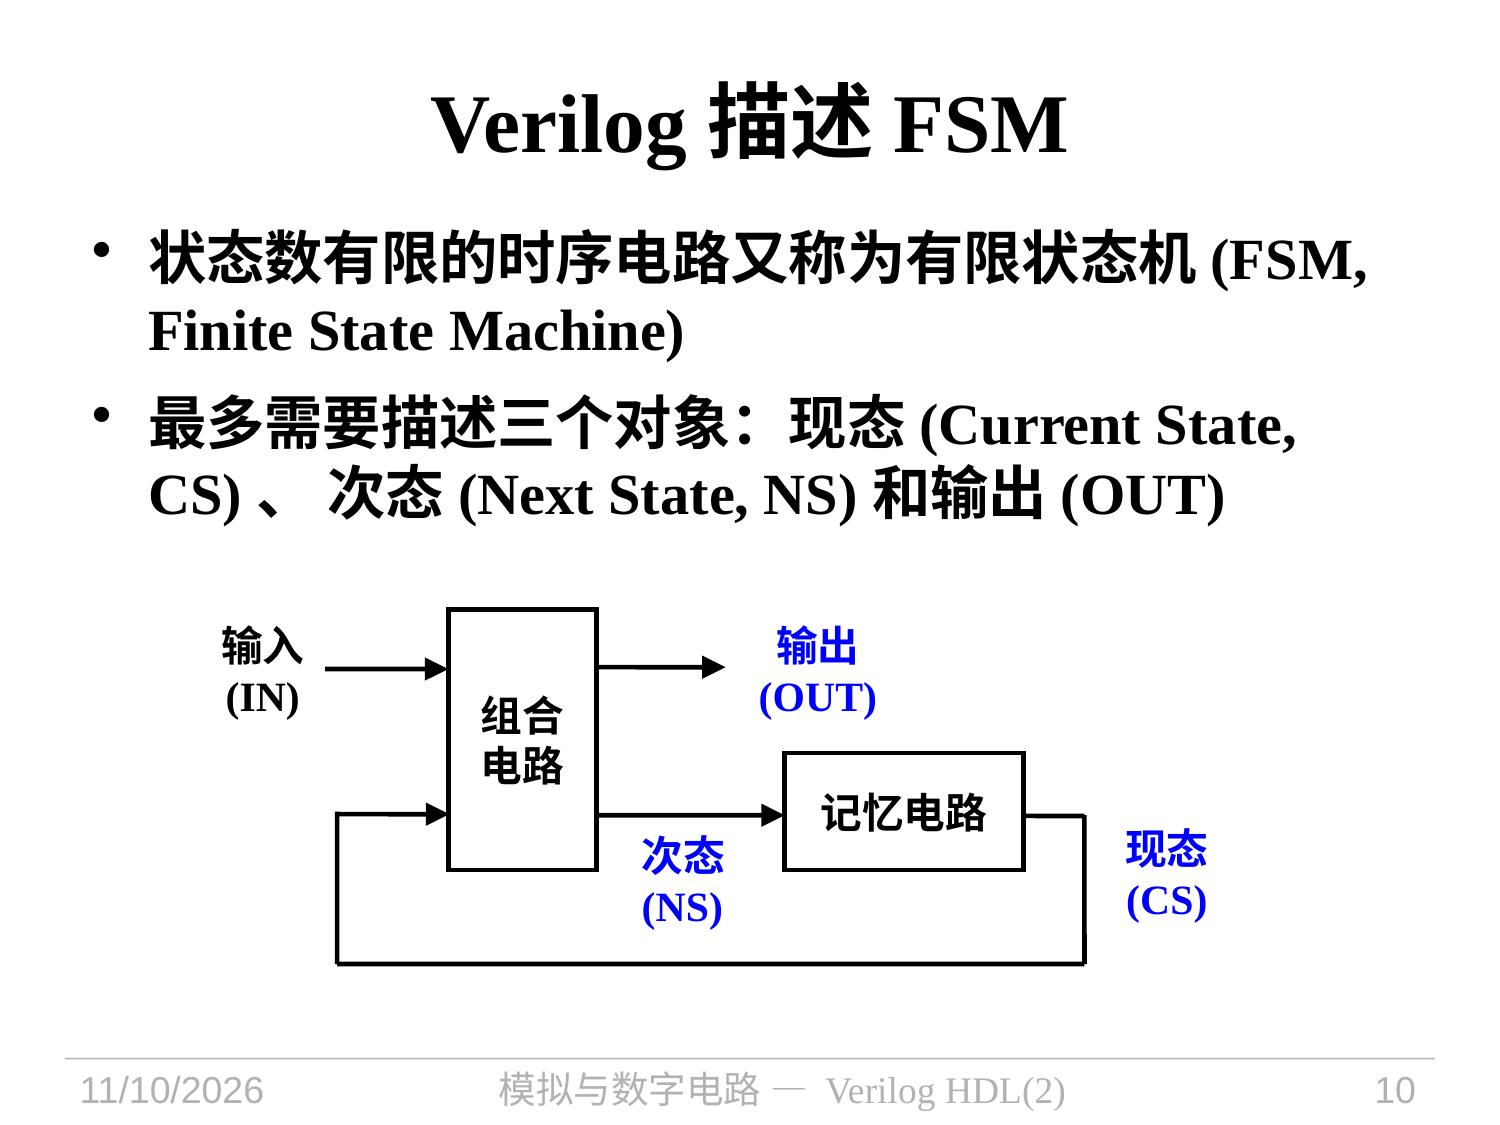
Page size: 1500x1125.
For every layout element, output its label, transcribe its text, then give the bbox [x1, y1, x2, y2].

text_box 模拟与数字电路 — Verilog HDL(2) [360, 1058, 1205, 1125]
text_box 10 [1230, 1058, 1431, 1125]
title Verilog描述FSM [75, 24, 1425, 213]
text_box 2022/10/20 [64, 1058, 348, 1125]
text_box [188, 609, 1244, 965]
list 状态数有限的时序电路又称为有限状态机(FSM, Finite State Machine) 最多需要描述三个对象：现态(Current State, CS)、 次态(Next State, NS)和输出(OUT) [76, 214, 1412, 573]
